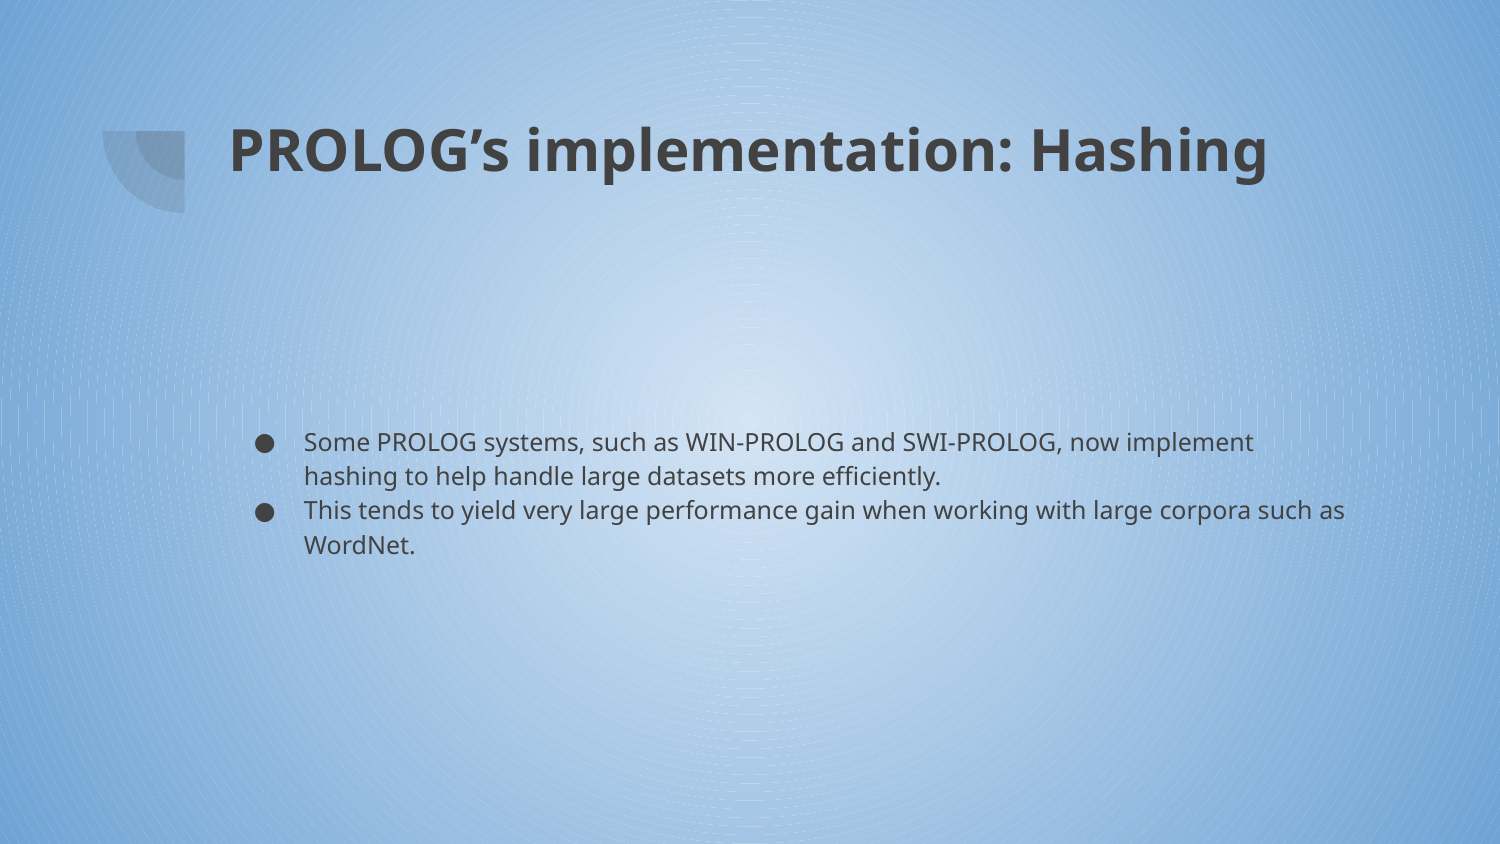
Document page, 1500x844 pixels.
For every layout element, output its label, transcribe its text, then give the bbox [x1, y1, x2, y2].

list Some PROLOG systems, such as WIN-PROLOG and SWI-PROLOG, now implement hashing to help handle large datasets more efficiently. This tends to yield very large performance gain when working with large corpora such as WordNet. [213, 208, 1368, 773]
title PROLOG’s implementation: Hashing [213, 98, 1368, 208]
